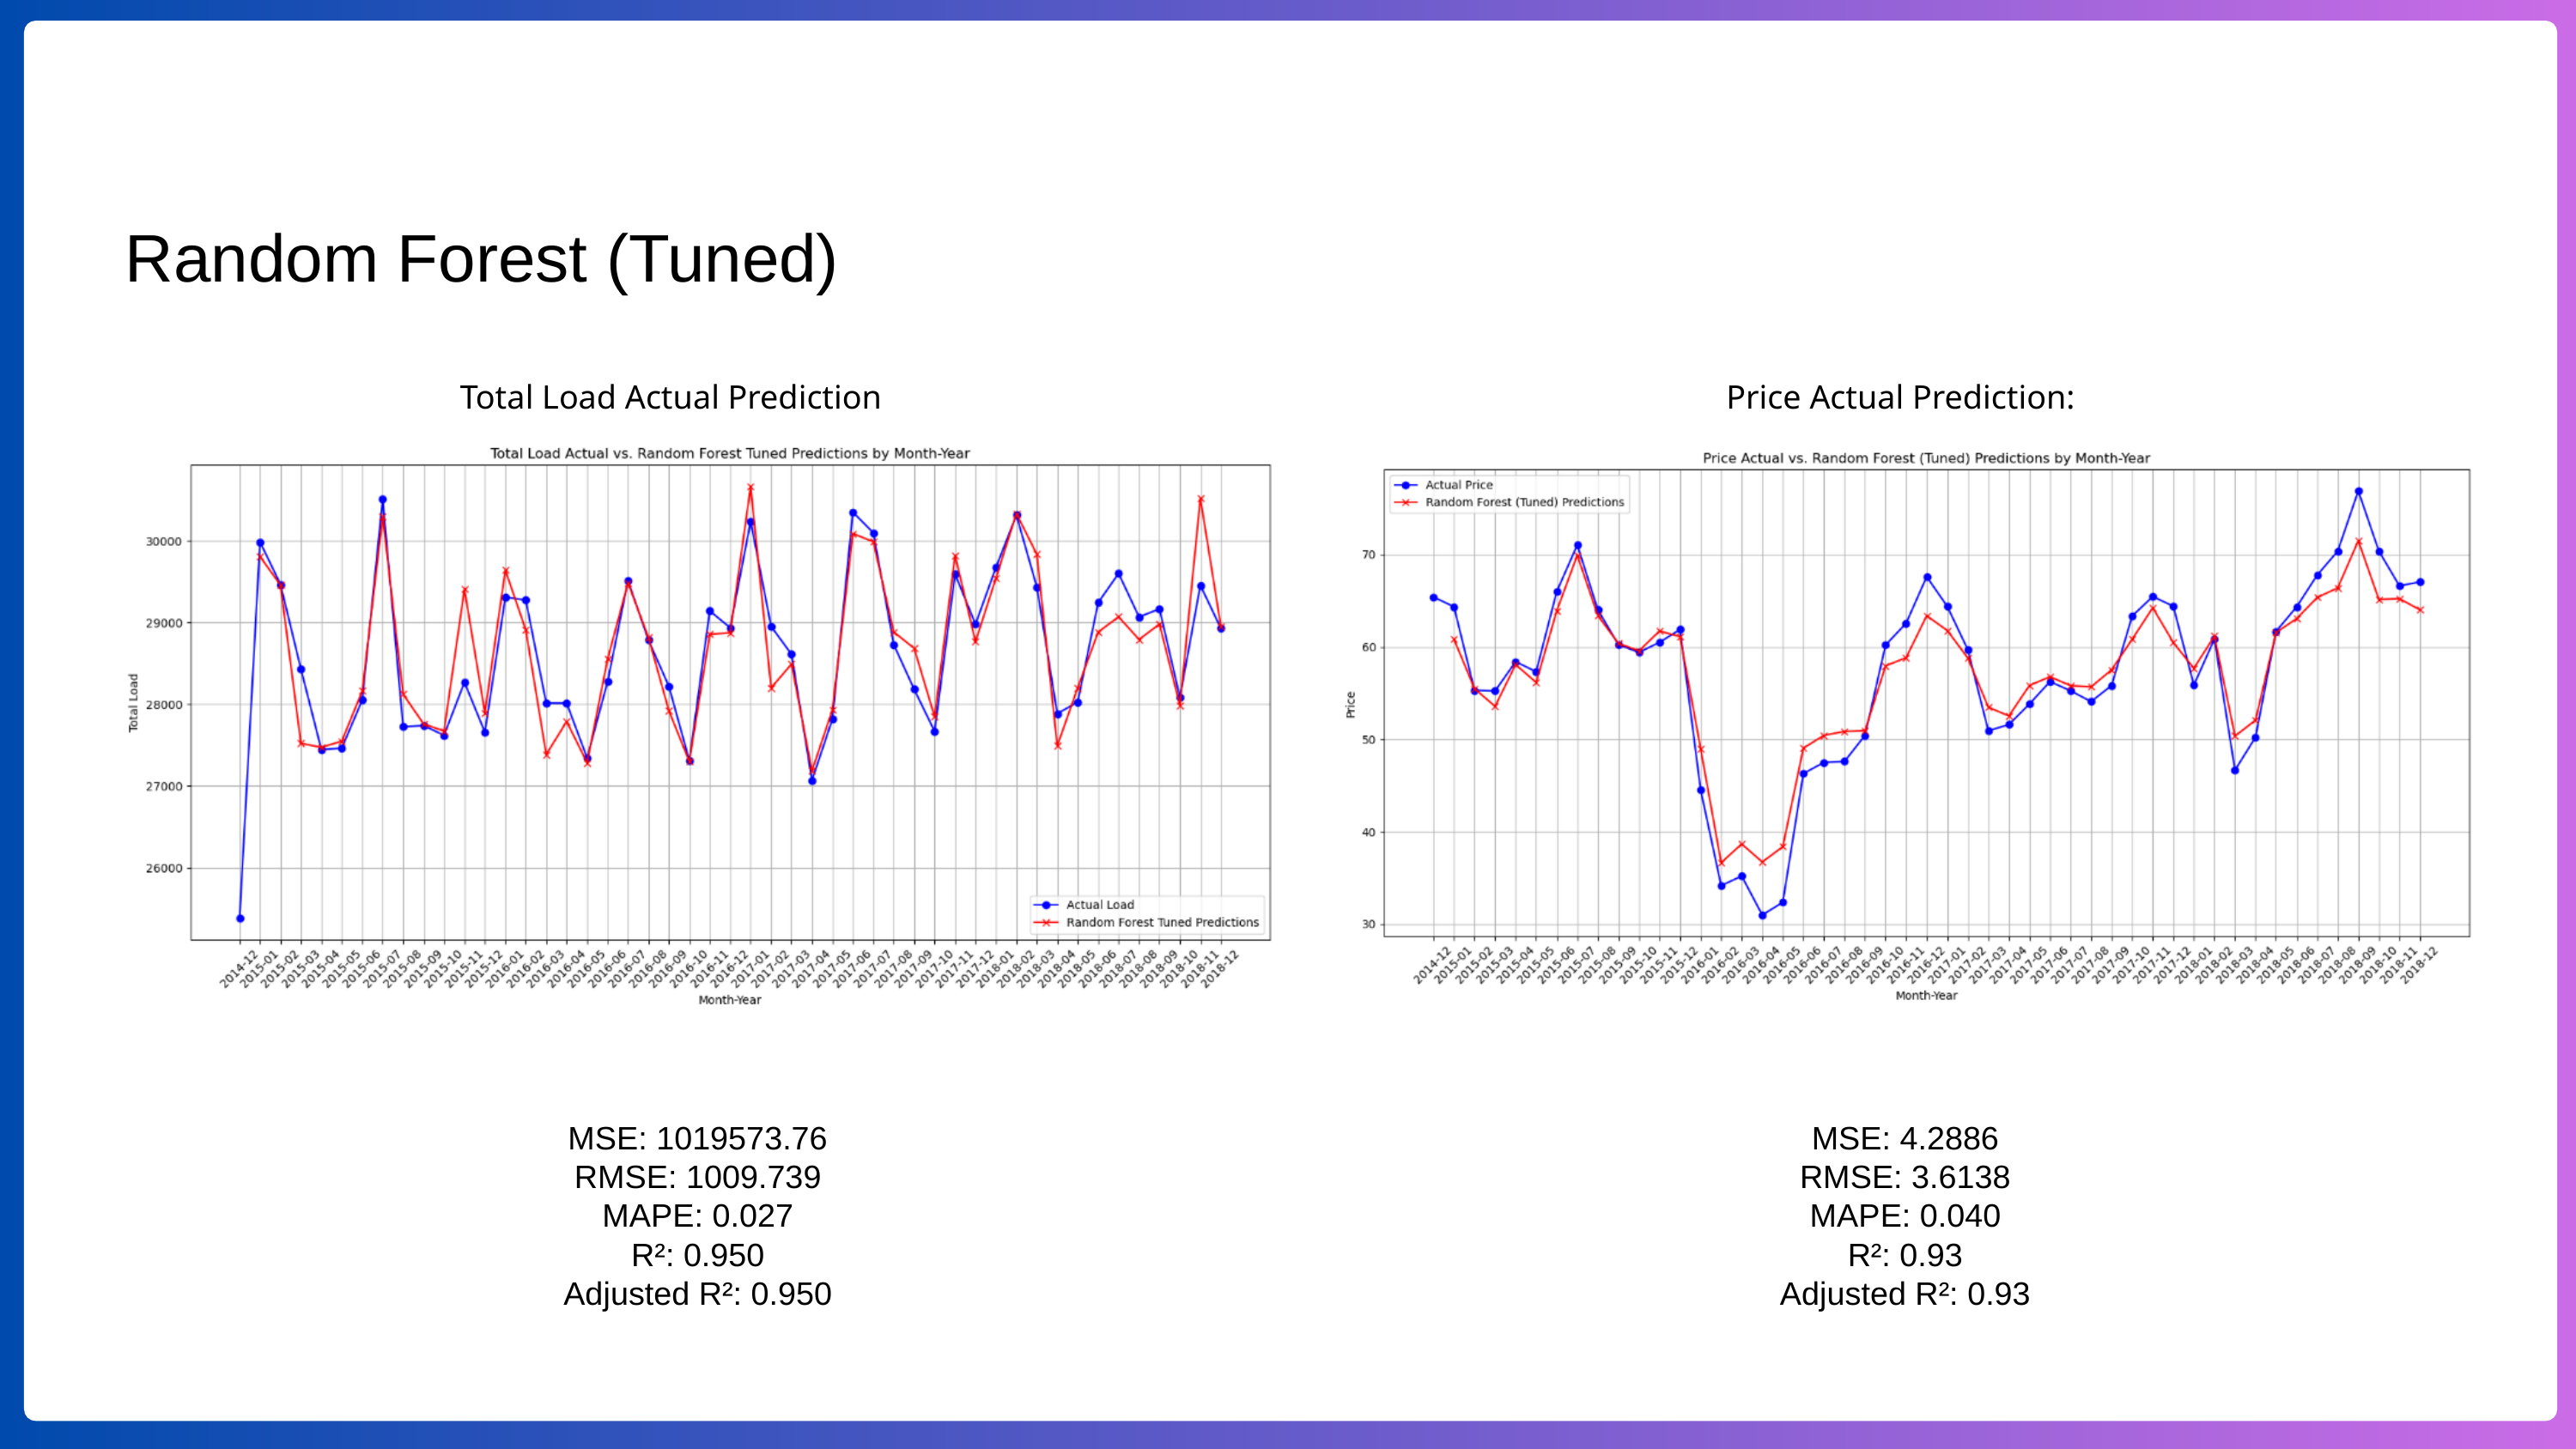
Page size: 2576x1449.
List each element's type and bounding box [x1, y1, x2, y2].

text_box [39, 47, 2528, 1394]
text_box [23, 20, 2558, 1422]
